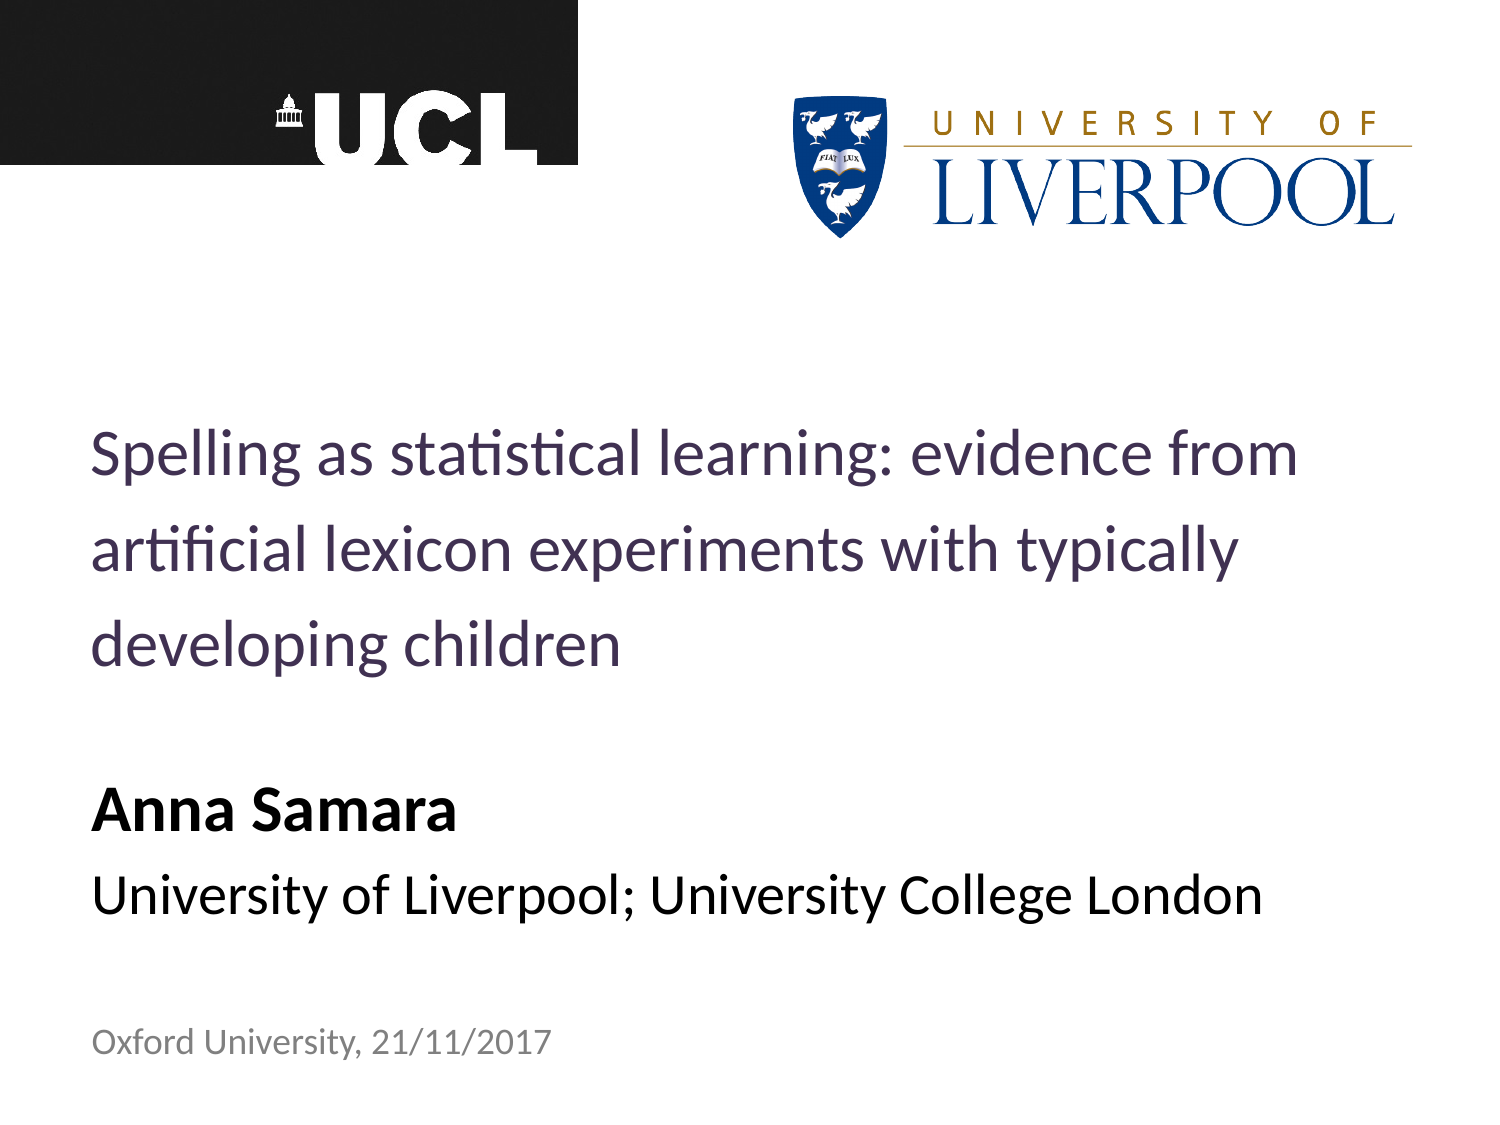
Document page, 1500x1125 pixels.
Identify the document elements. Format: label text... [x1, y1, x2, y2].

text_box Oxford University, 21/11/2017 [76, 1009, 597, 1070]
picture [699, 2, 1500, 332]
picture [0, 0, 578, 166]
title Spelling as statistical learning: evidence from artificial lexicon experiments with typically developing children [75, 415, 1425, 657]
subtitle Anna Samara University of Liverpool; University College London [76, 757, 1329, 1024]
